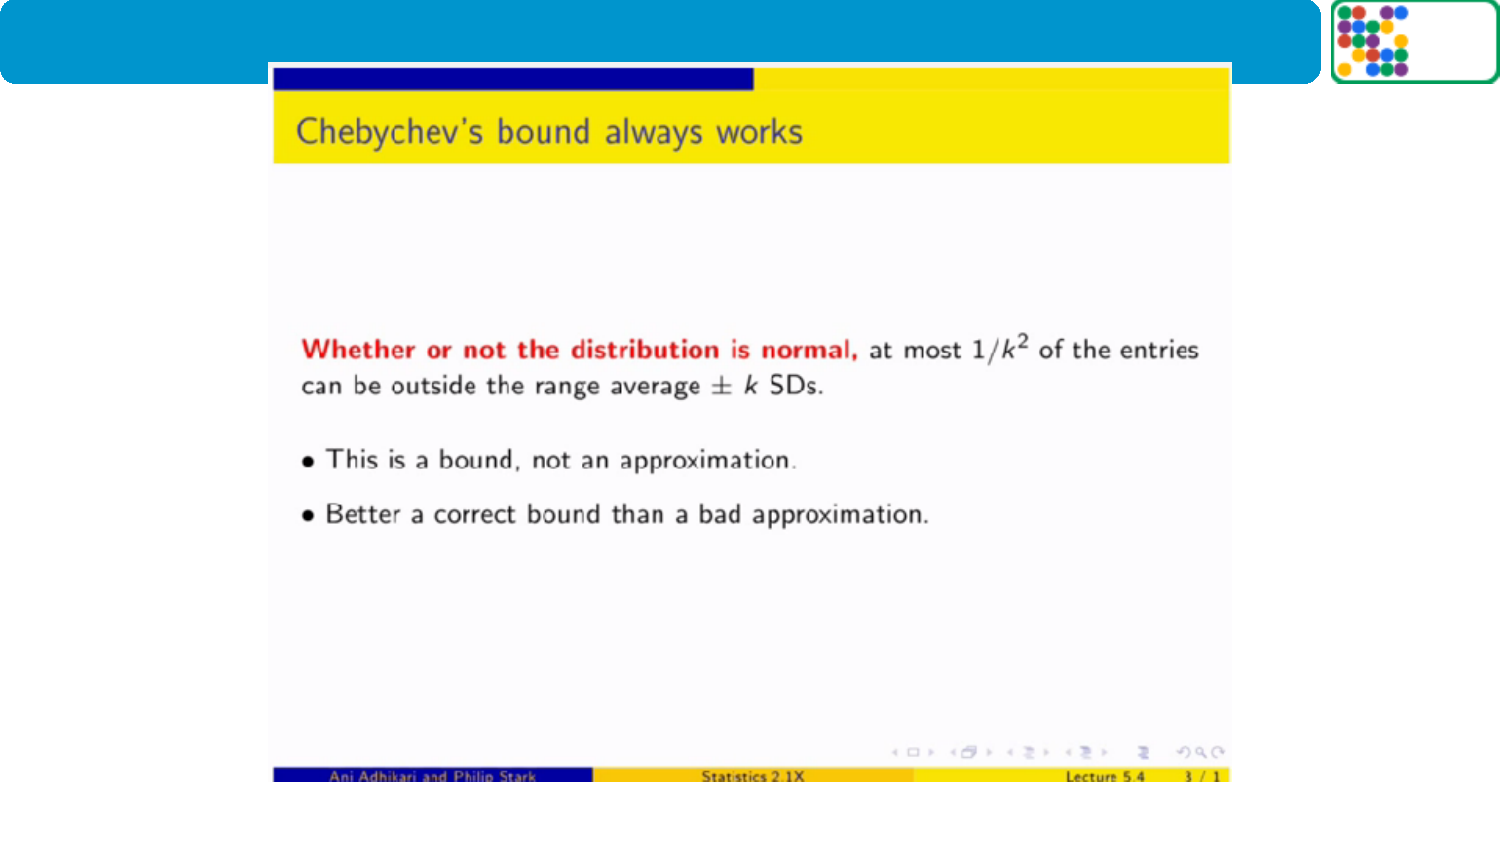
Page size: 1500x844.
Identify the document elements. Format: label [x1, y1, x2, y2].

picture [0, 0, 6, 8]
picture [268, 63, 1232, 782]
picture [1312, 0, 1500, 84]
picture [0, 75, 8, 84]
